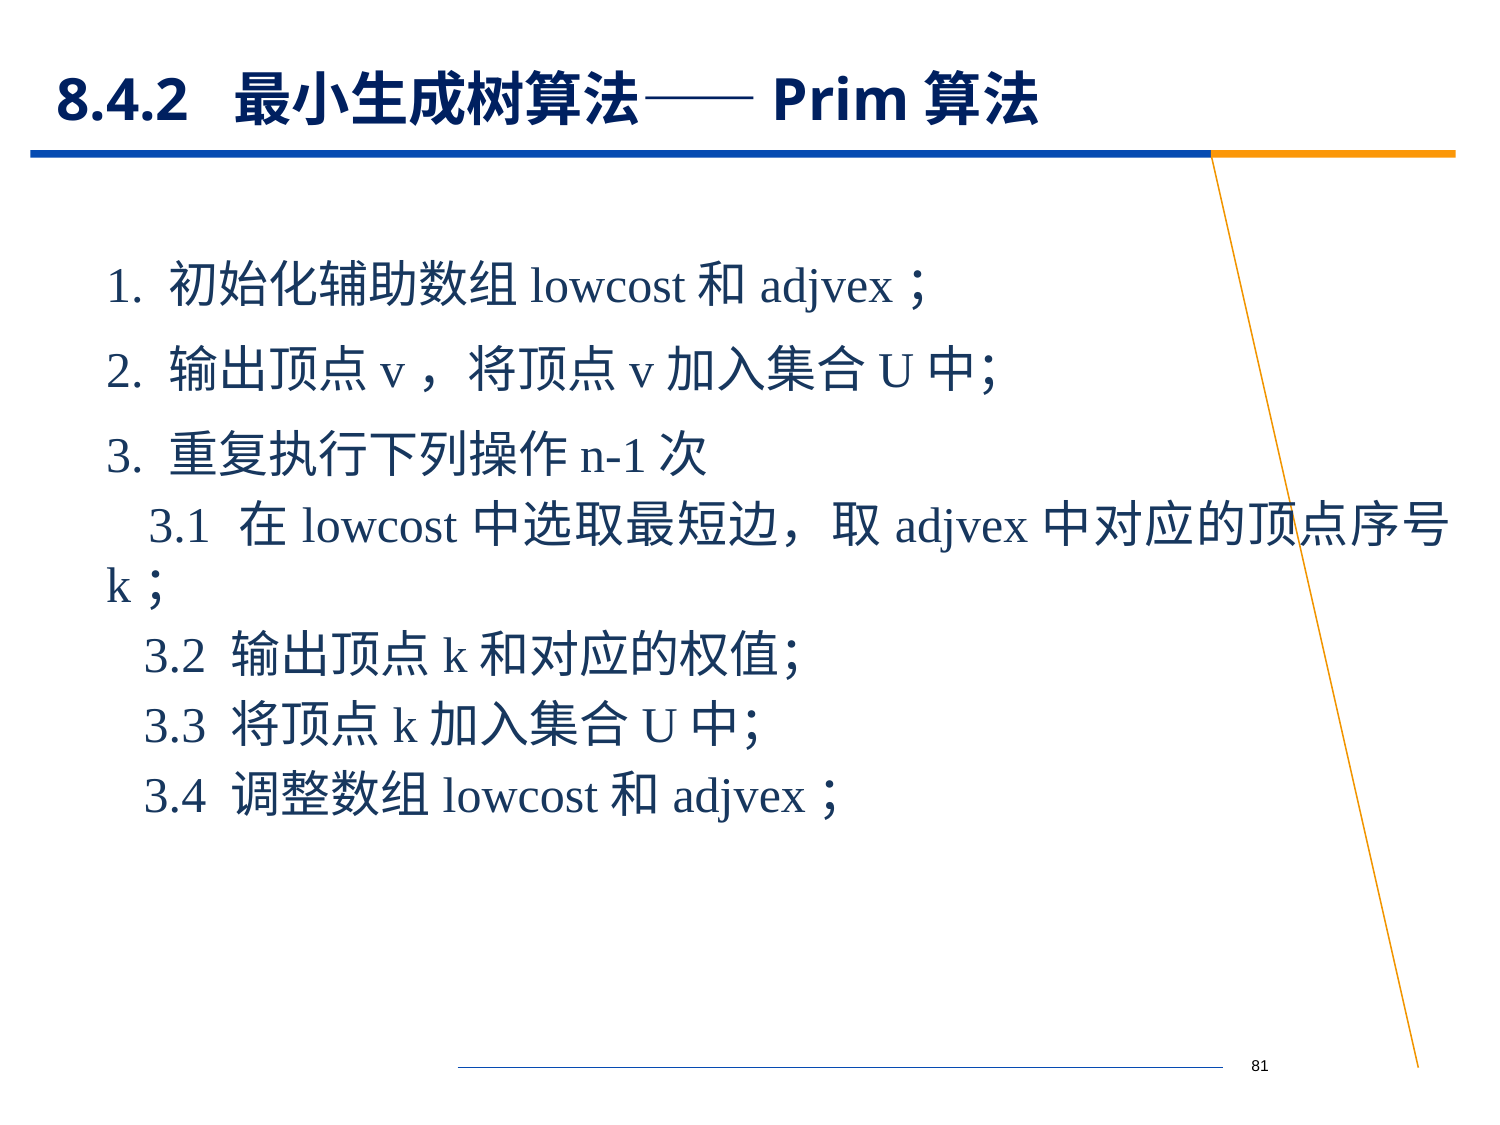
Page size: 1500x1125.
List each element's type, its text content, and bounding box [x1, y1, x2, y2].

text_box 1. 初始化辅助数组lowcost和adjvex； 2. 输出顶点v，将顶点v加入集合U中； 3. 重复执行下列操作n-1次 3.1 在lowcost中选取最短边，取adjvex中对应的顶点序号k； 3.2 输出顶点k和对应的权值； 3.3 将顶点k加入集合U中； 3.4 调整数组lowcost和adjvex； [91, 244, 1479, 830]
title 8.4.2 最小生成树算法——Prim算法 [41, 64, 1392, 130]
